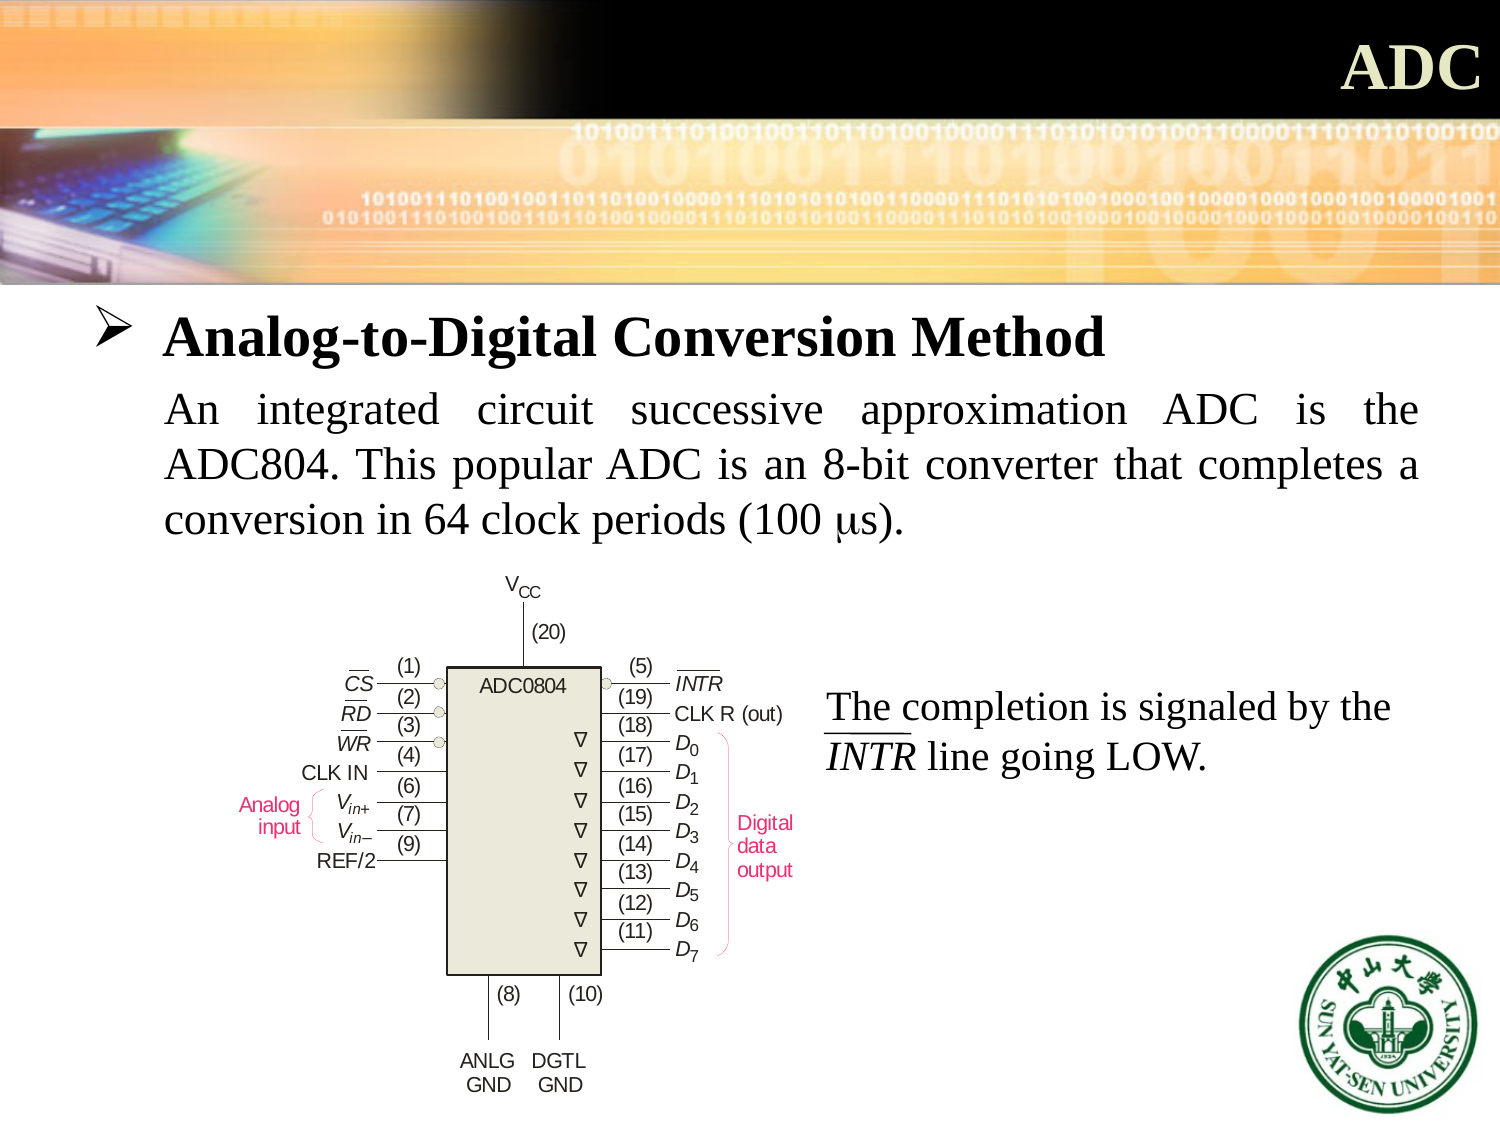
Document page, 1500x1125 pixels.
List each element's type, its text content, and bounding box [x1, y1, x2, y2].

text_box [236, 573, 800, 1097]
text_box An integrated circuit successive approximation ADC is the ADC804. This popular ADC is an 8-bit converter that completes a conversion in 64 clock periods (100 ms). [148, 370, 1435, 551]
text_box Analog-to-Digital Conversion Method [76, 290, 1471, 398]
picture [1293, 930, 1489, 1118]
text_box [811, 670, 1412, 787]
title ADC [212, 1, 1500, 126]
picture [0, 1, 1500, 285]
